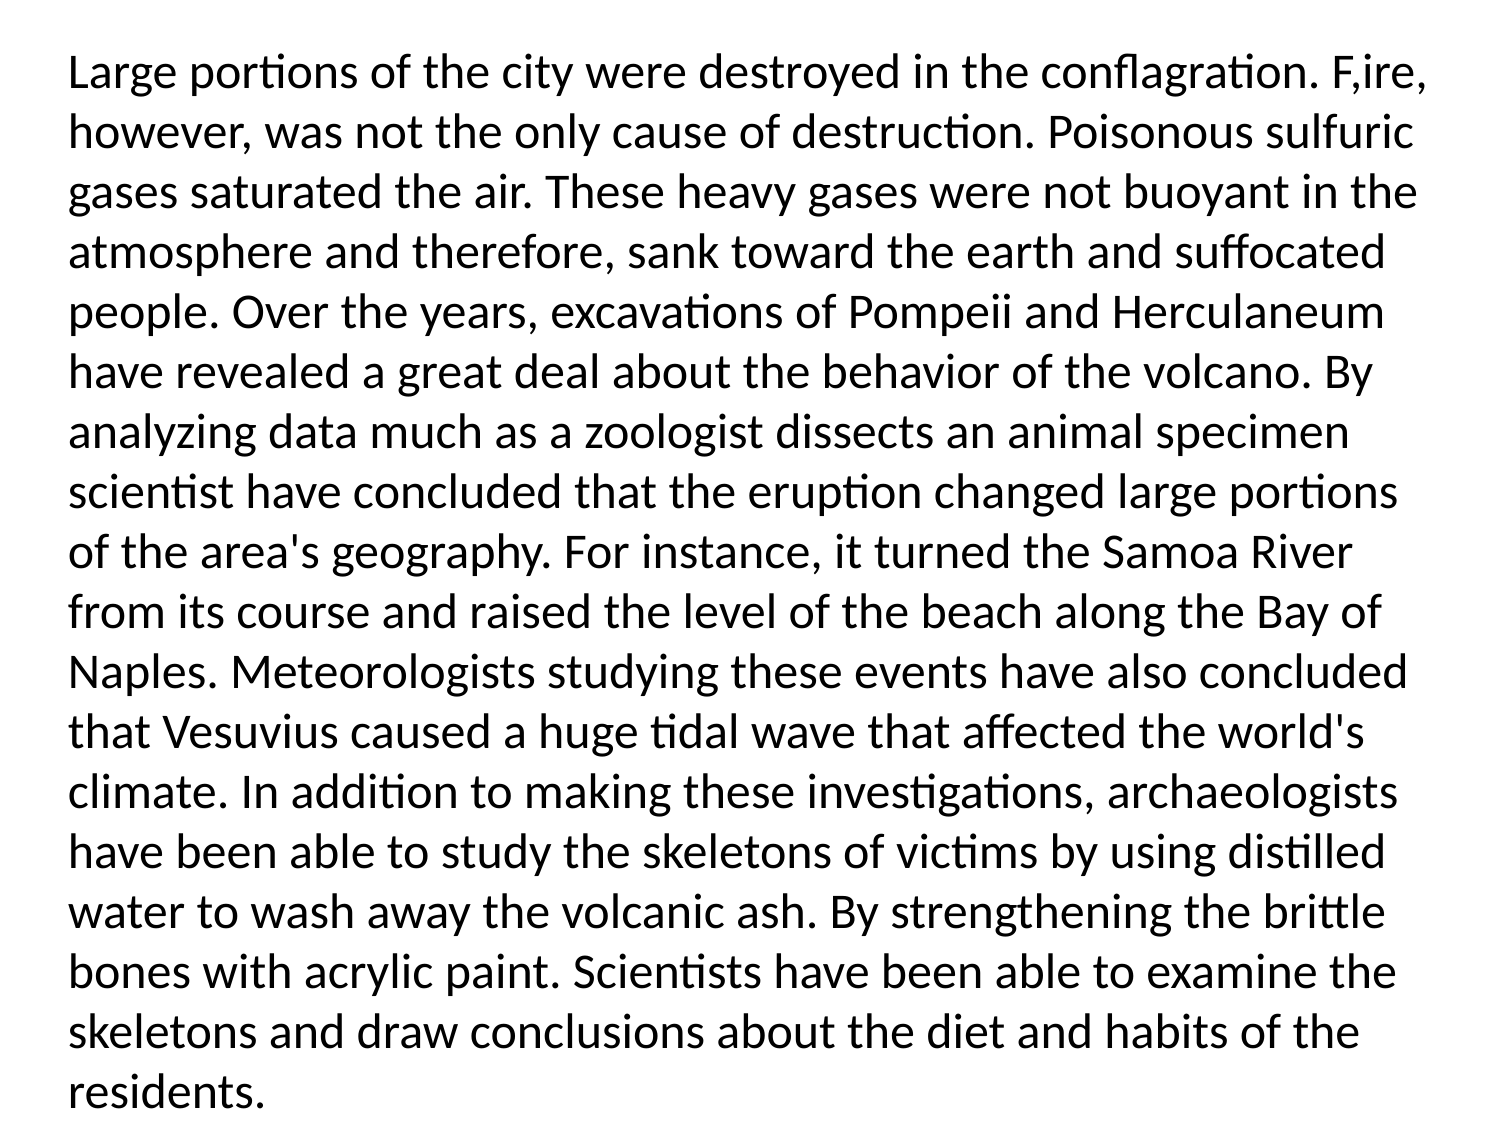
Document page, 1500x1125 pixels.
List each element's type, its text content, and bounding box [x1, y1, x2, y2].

text_box Large portions of the city were destroyed in the conflagration. F,ire, however, was not the only cause of destruction. Poisonous sulfuric gases saturated the air. These heavy gases were not buoyant in the atmosphere and therefore, sank toward the earth and suffocated people. Over the years, excavations of Pompeii and Herculaneum have revealed a great deal about the behavior of the volcano. By analyzing data much as a zoologist dissects an animal specimen scientist have concluded that the eruption changed large portions of the area's geography. For instance, it turned the Samoa River from its course and raised the level of the beach along the Bay of Naples. Meteorologists studying these events have also concluded that Vesuvius caused a huge tidal wave that affected the world's climate. In addition to making these investigations, archaeologists have been able to study the skeletons of victims by using distilled water to wash away the volcanic ash. By strengthening the brittle bones with acrylic paint. Scientists have been able to examine the skeletons and draw conclusions about the diet and habits of the residents. [53, 30, 1459, 1125]
